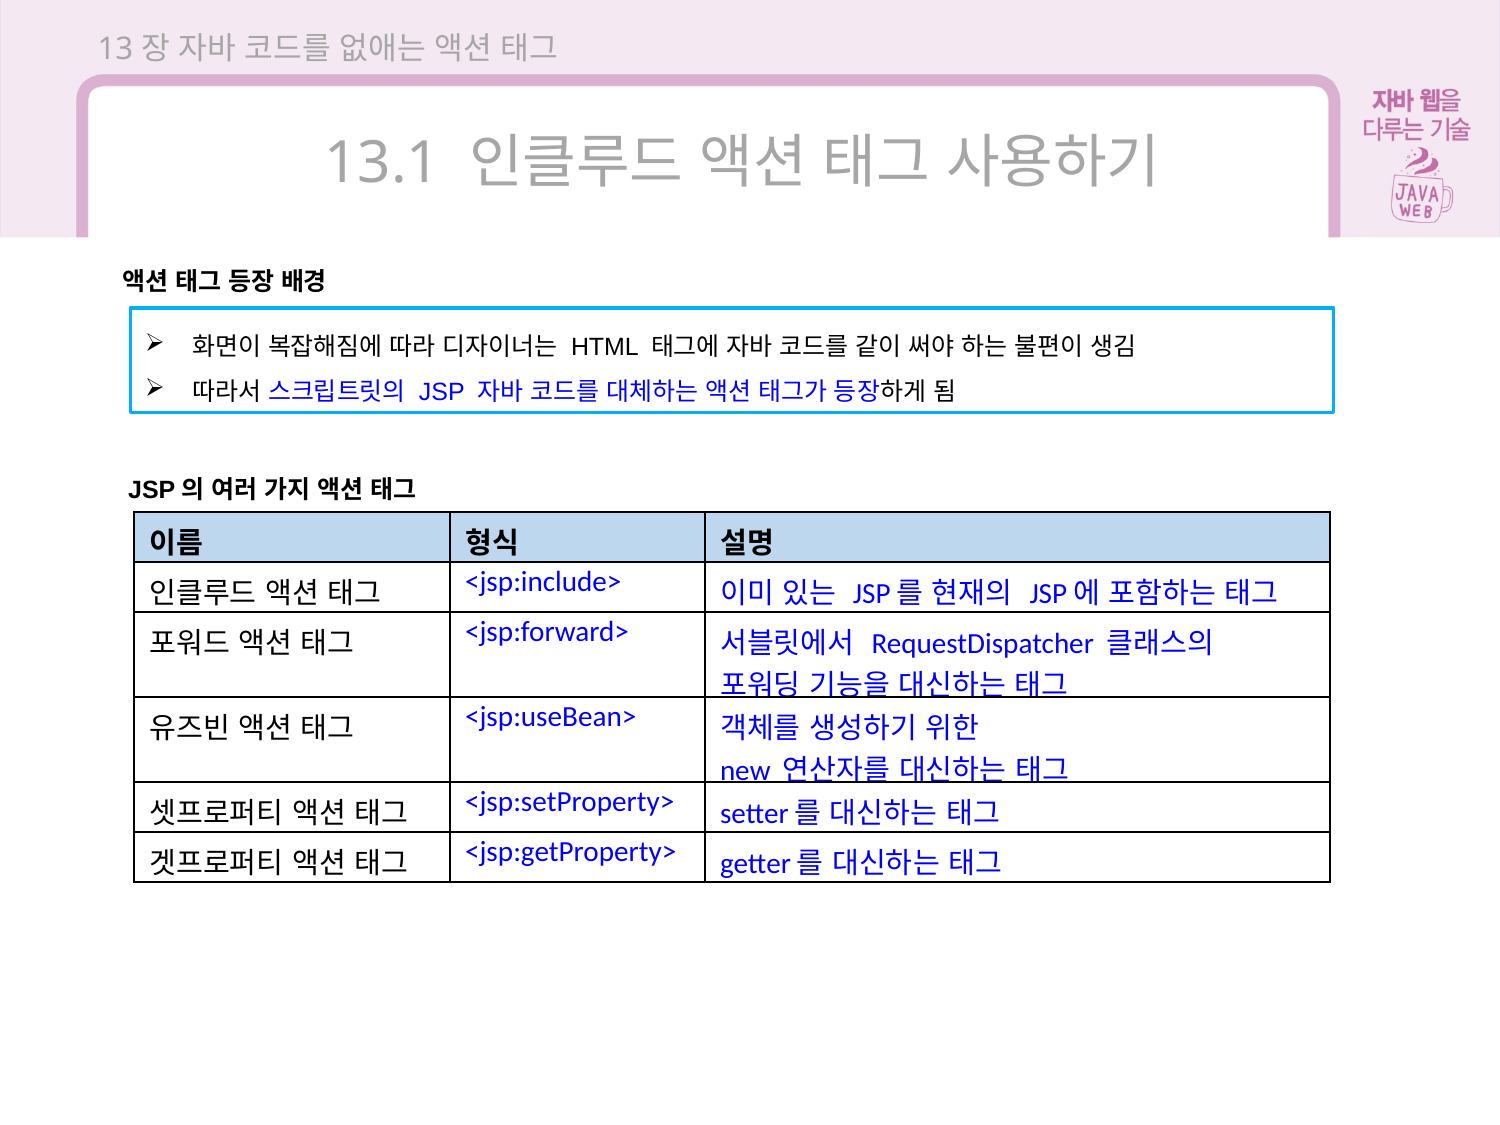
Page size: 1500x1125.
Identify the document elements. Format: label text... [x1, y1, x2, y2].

table_cell 서블릿에서 RequestDispatcher 클래스의 포워딩 기능을 대신하는 태그 [706, 613, 1329, 696]
text_box 13장 자바 코드를 없애는 액션 태그 [82, 0, 1133, 74]
table_cell <jsp:useBean> [451, 698, 704, 781]
table_cell 겟프로퍼티 액션 태그 [135, 833, 449, 881]
picture [0, 0, 1500, 1125]
table_cell setter를 대신하는 태그 [706, 783, 1329, 831]
table_cell 포워드 액션 태그 [135, 613, 449, 696]
table_cell 유즈빈 액션 태그 [135, 698, 449, 781]
table_cell <jsp:getProperty> [451, 833, 704, 881]
table_cell 이미 있는 JSP를 현재의 JSP에 포함하는 태그 [706, 563, 1329, 611]
table_cell <jsp:forward> [451, 613, 704, 696]
table_cell <jsp:setProperty> [451, 783, 704, 831]
table_cell 셋프로퍼티 액션 태그 [135, 783, 449, 831]
table_header 이름 [135, 513, 449, 561]
table_header 형식 [451, 513, 704, 561]
table_cell <jsp:include> [451, 563, 704, 611]
table_cell getter를 대신하는 태그 [706, 833, 1329, 881]
text_box 13.1 인클루드 액션 태그 사용하기 [217, 117, 1268, 202]
text_box 화면이 복잡해짐에 따라 디자이너는 HTML 태그에 자바 코드를 같이 써야 하는 불편이 생김 따라서 스크립트릿의 JSP 자바 코드를 대체하는 액션 태그가 등장하게 됨 [130, 308, 1334, 413]
text_box JSP의 여러 가지 액션 태그 [113, 466, 1351, 511]
table_cell 객체를 생성하기 위한 new 연산자를 대신하는 태그 [706, 698, 1329, 781]
text_box 액션 태그 등장 배경 [107, 257, 1346, 303]
table_cell 인클루드 액션 태그 [135, 563, 449, 611]
table_header 설명 [706, 513, 1329, 561]
